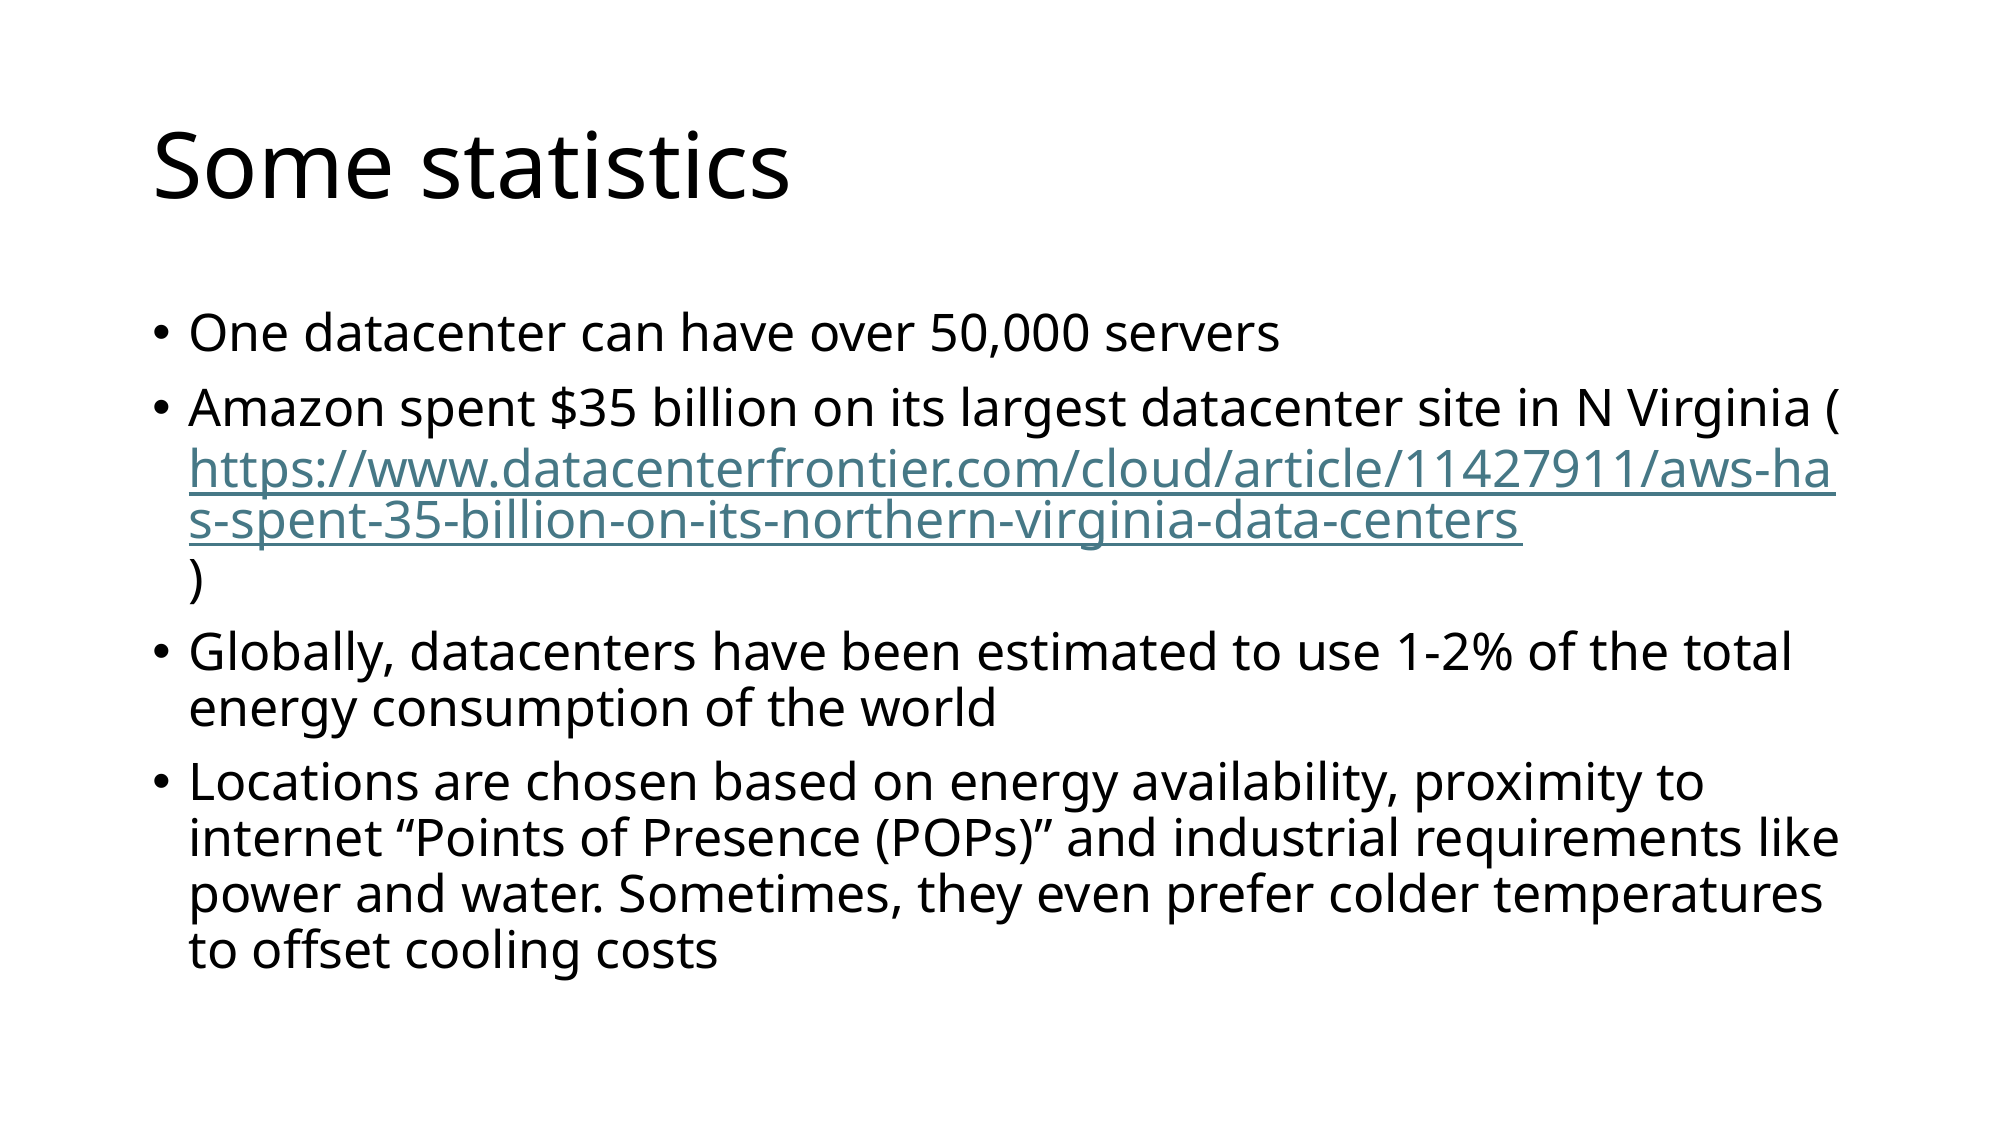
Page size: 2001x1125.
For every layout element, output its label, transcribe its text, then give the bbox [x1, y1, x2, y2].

title Some statistics [137, 59, 1863, 278]
list One datacenter can have over 50,000 servers Amazon spent $35 billion on its largest datacenter site in N Virginia (https://www.datacenterfrontier.com/cloud/article/11427911/aws-has-spent-35-billion-on-its-northern-virginia-data-centers) Globally, datacenters have been estimated to use 1-2% of the total energy consumption of the world Locations are chosen based on energy availability, proximity to internet “Points of Presence (POPs)” and industrial requirements like power and water. Sometimes, they even prefer colder temperatures to offset cooling costs [137, 299, 1863, 1014]
